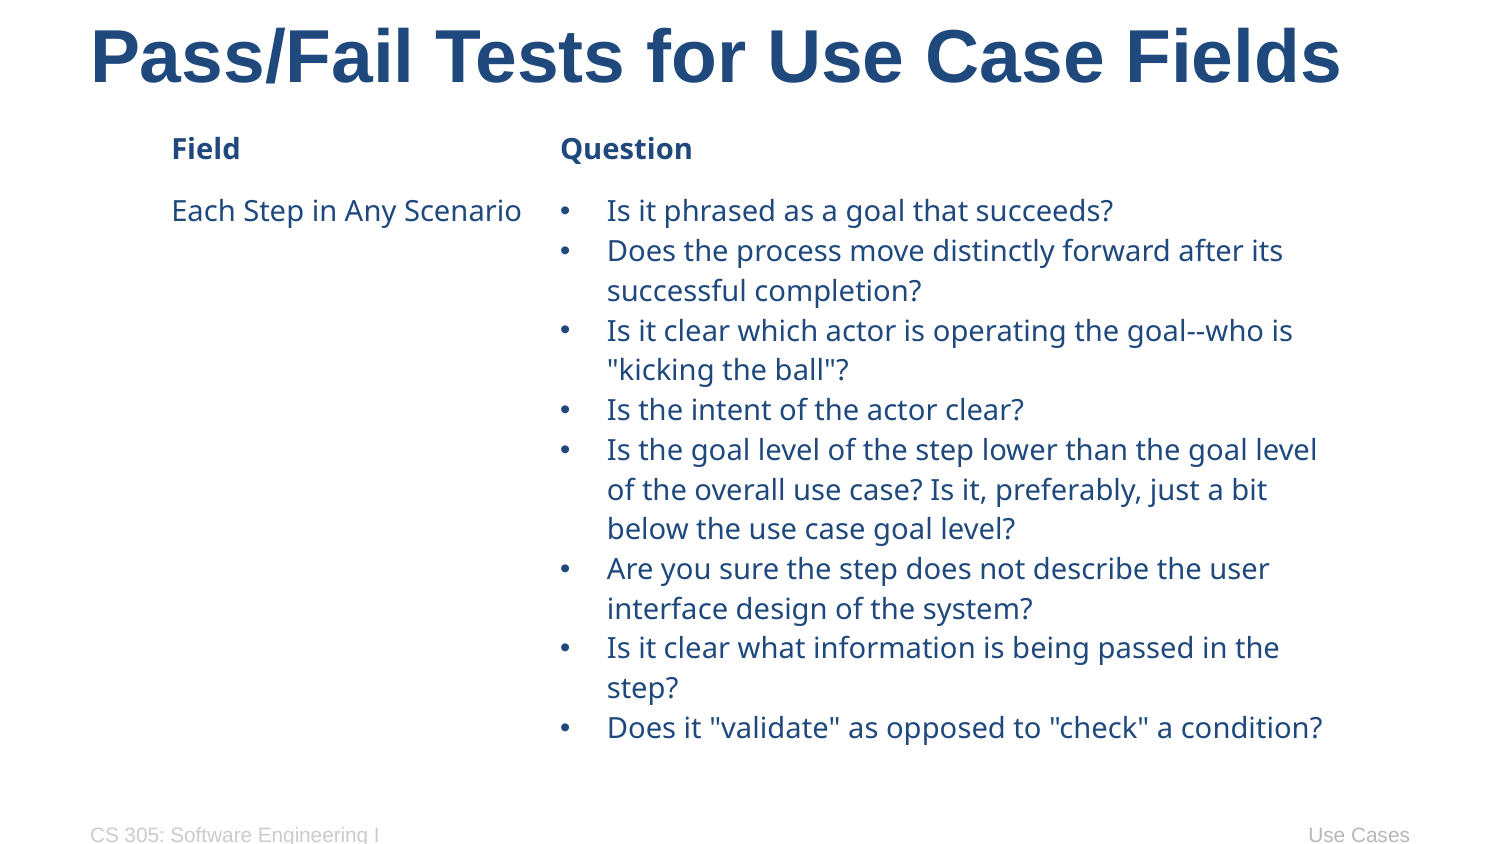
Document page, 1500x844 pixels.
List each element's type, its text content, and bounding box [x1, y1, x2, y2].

table_header Field [156, 117, 545, 179]
text_box Use Cases [937, 806, 1425, 843]
list [75, 125, 1425, 800]
table_header Question [545, 117, 1344, 179]
title Pass/Fail Tests for Use Case Fields [75, 33, 1425, 113]
table_cell Is it phrased as a goal that succeeds? Does the process move distinctly forward after its successful completion? Is it clear which actor is operating the goal--who is "kicking the ball"? Is the intent of the actor clear? Is the goal level of the step lower than the goal level of the overall use case? Is it, preferably, just a bit below the use case goal level? Are you sure the step does not describe the user interface design of the system? Is it clear what information is being passed in the step? Does it "validate" as opposed to "check" a condition? [545, 179, 1344, 758]
table_cell Each Step in Any Scenario [156, 179, 545, 758]
text_box CS 305: Software Engineering I [75, 806, 563, 843]
